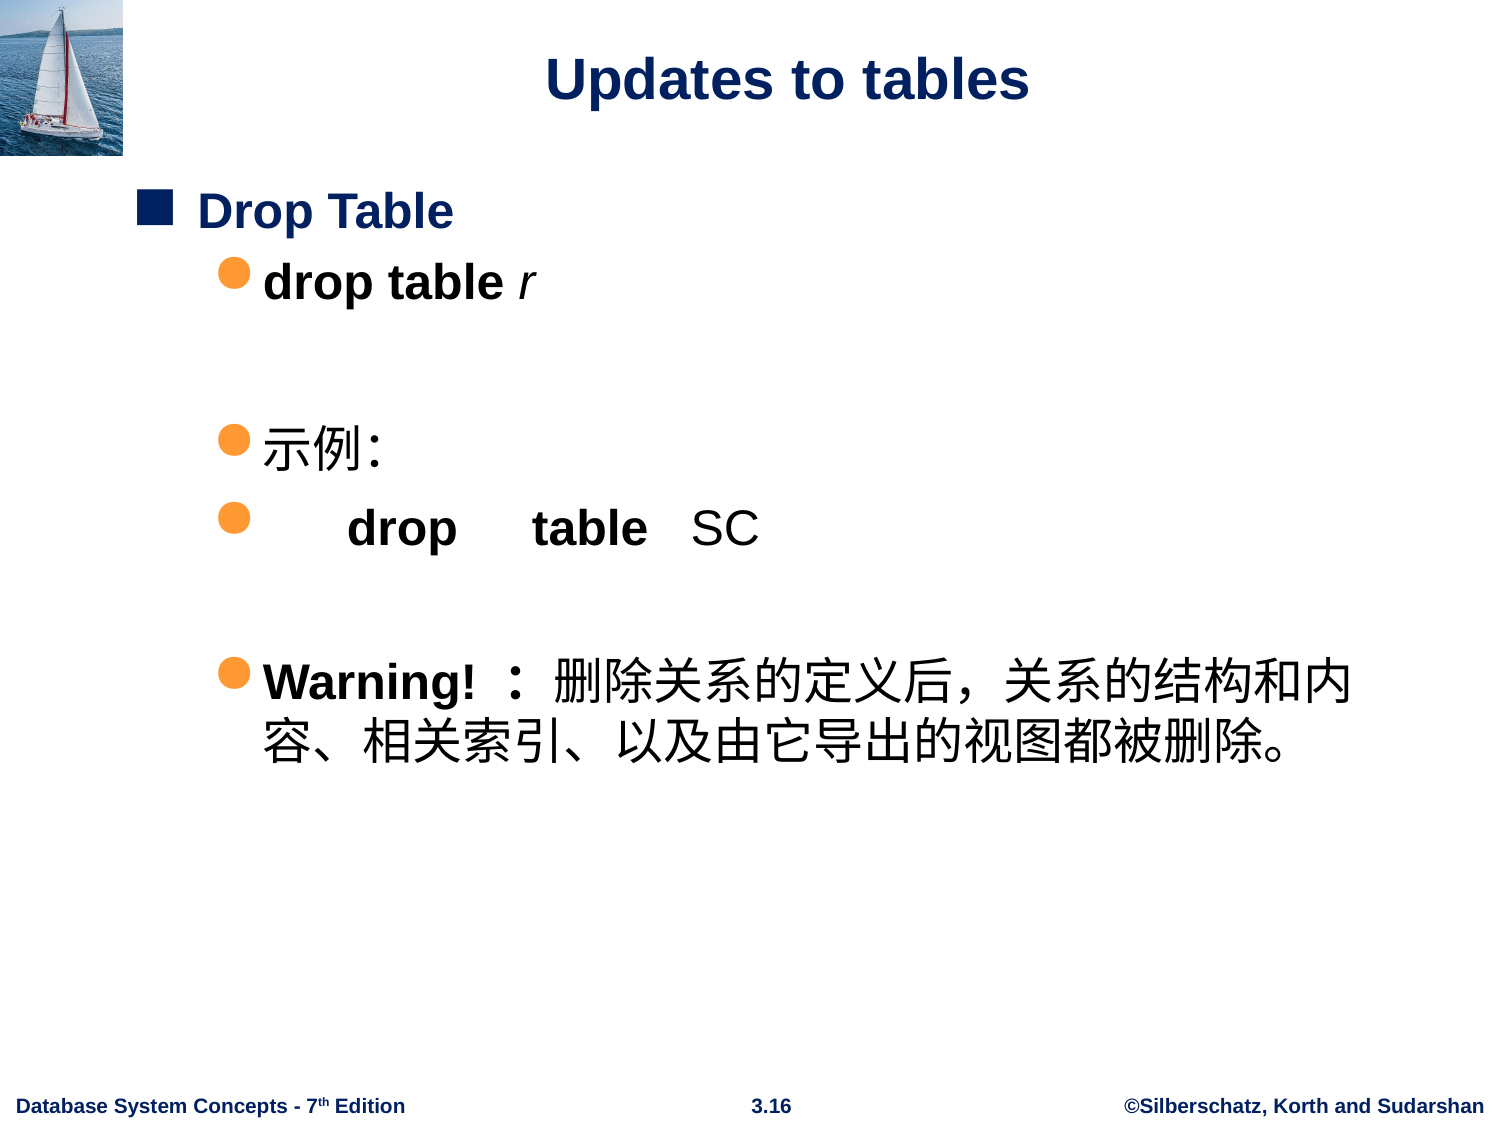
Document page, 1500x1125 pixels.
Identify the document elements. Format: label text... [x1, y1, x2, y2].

title Updates to tables [125, 18, 1452, 120]
list Drop Table drop table r 示例： drop table SC Warning! ：删除关系的定义后，关系的结构和内容、相关索引、以及由它导出的视图都被删除。 [126, 177, 1391, 1025]
picture [0, 0, 123, 156]
